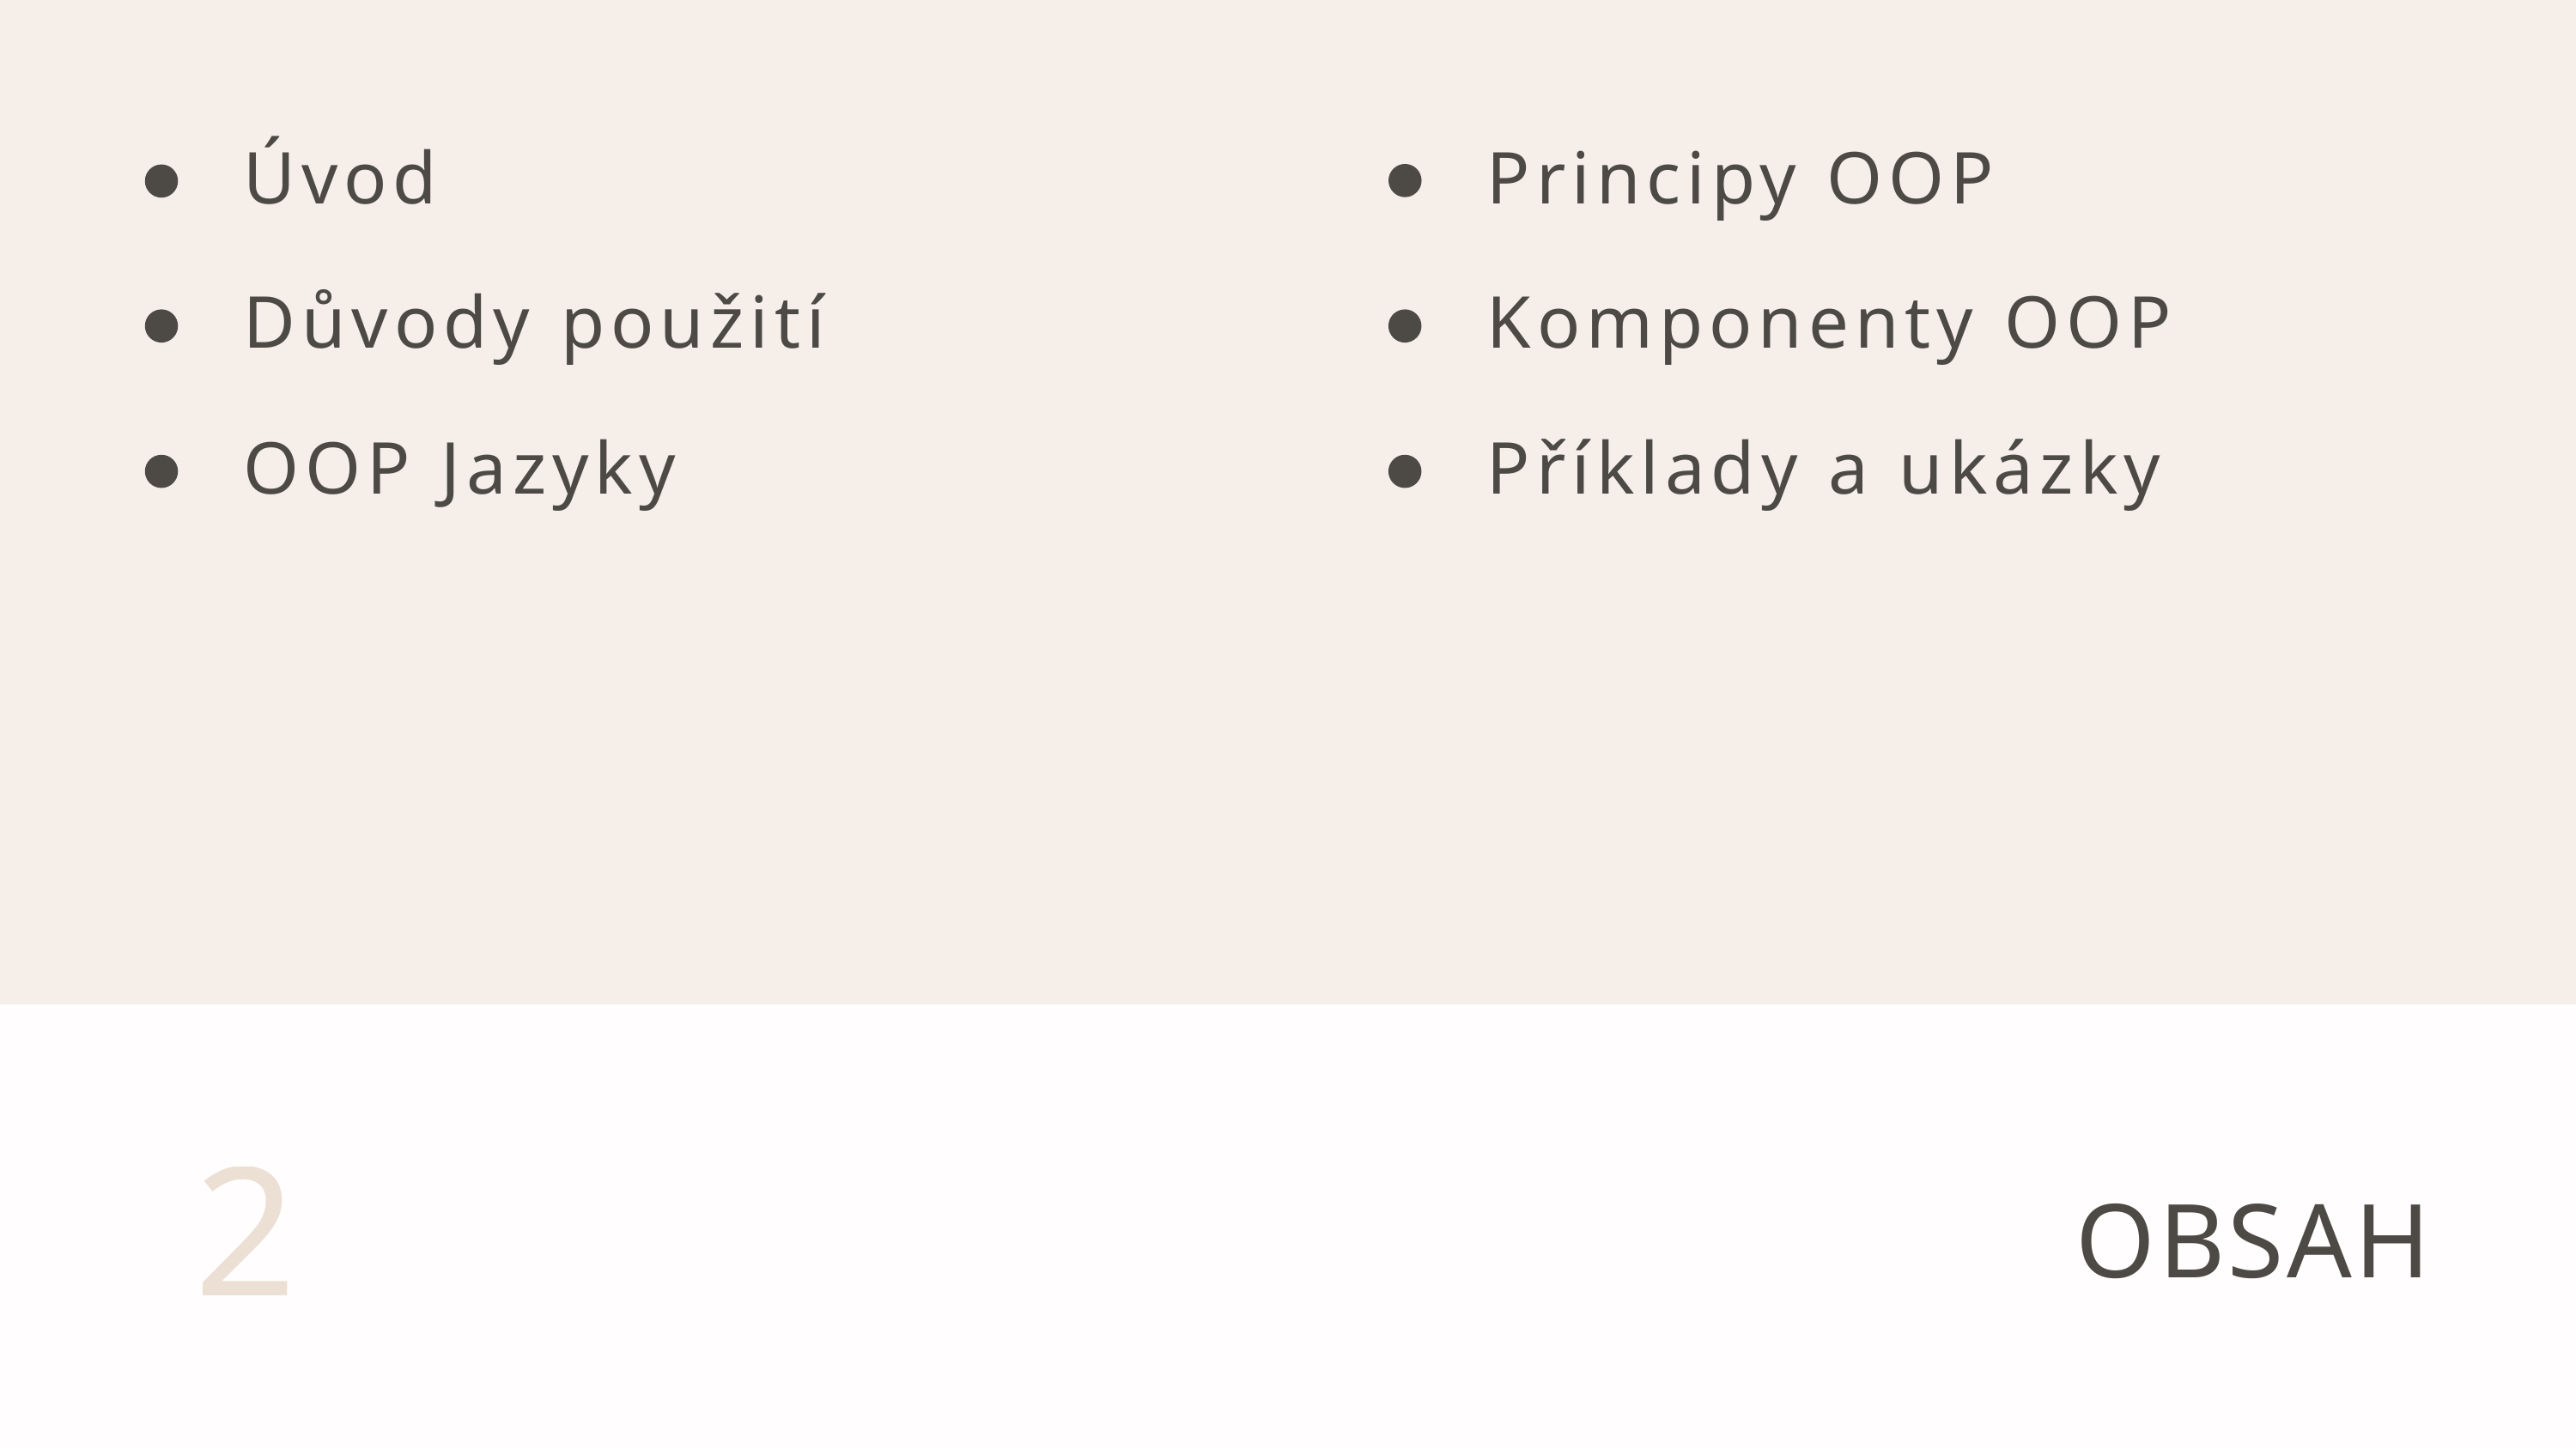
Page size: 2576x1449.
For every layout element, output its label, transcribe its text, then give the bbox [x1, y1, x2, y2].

text_box Příklady a ukázky [1486, 434, 2432, 509]
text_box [1388, 309, 1422, 343]
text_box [144, 309, 179, 343]
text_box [144, 454, 179, 488]
text_box OOP Jazyky [243, 434, 1188, 509]
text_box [1388, 163, 1422, 197]
text_box [0, 0, 2576, 1004]
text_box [1388, 454, 1422, 488]
text_box Komponenty OOP [1486, 289, 2432, 363]
text_box Úvod [243, 144, 1188, 218]
text_box Důvody použití [243, 289, 1188, 363]
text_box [144, 164, 179, 198]
text_box 2 [142, 1142, 349, 1332]
text_box Principy OOP [1486, 144, 2432, 289]
text_box OBSAH [587, 1165, 2432, 1299]
